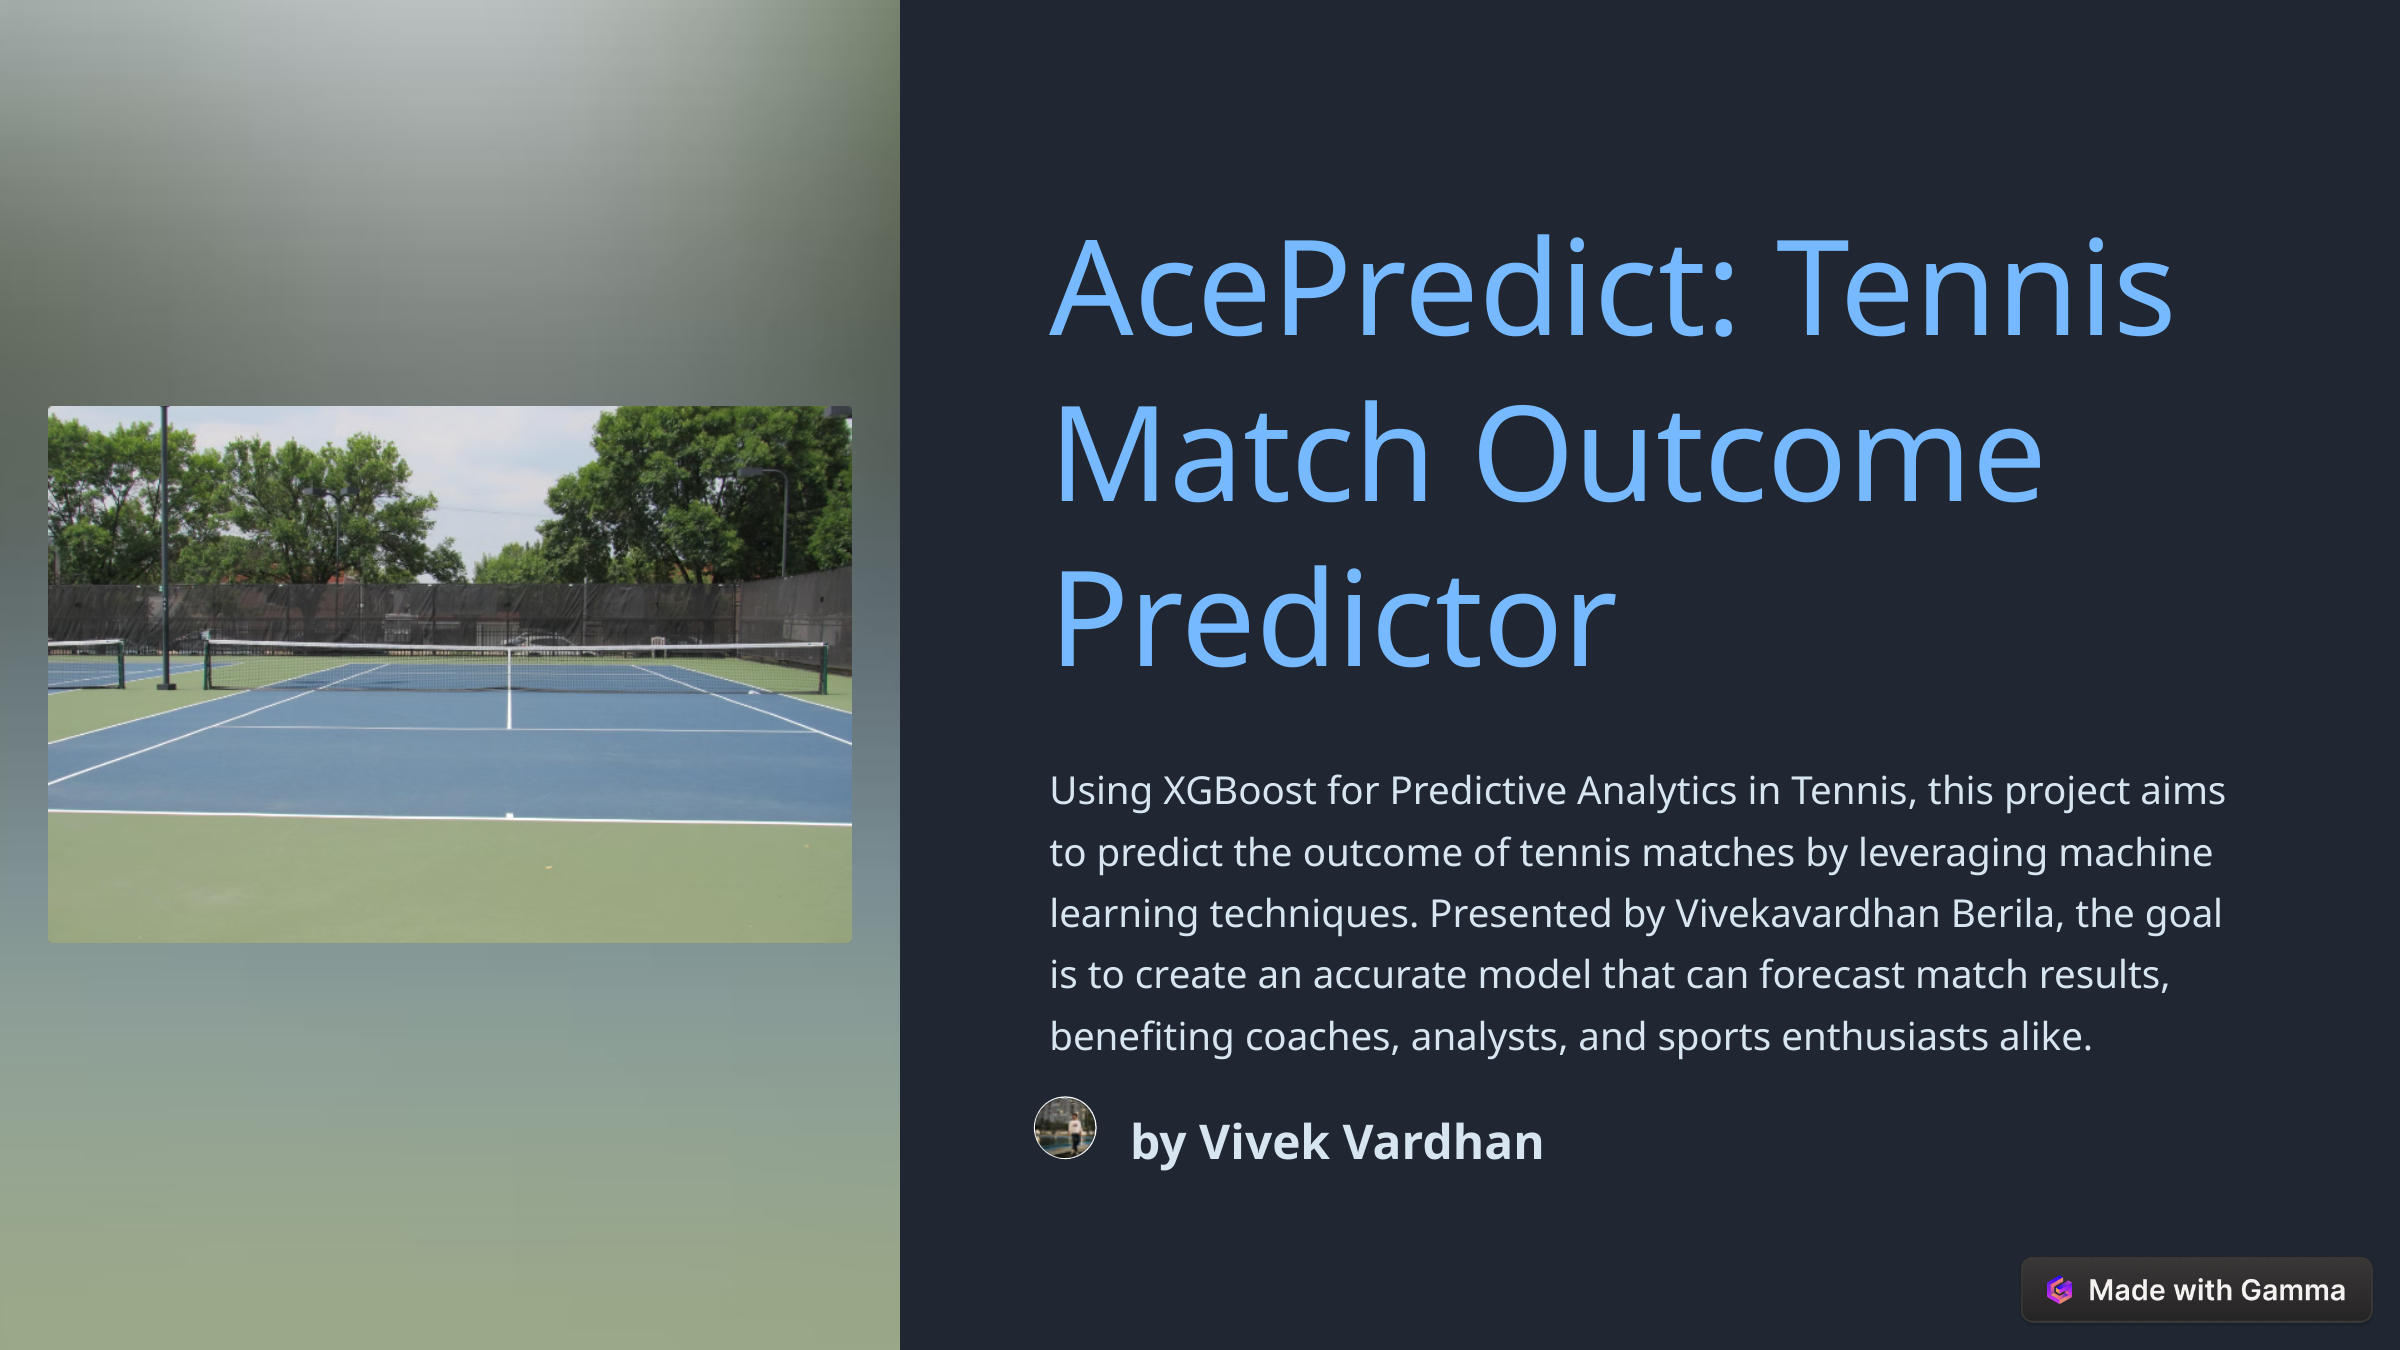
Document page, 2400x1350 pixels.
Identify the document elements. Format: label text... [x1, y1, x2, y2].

text_box AcePredict: Tennis Match Outcome Predictor [1034, 188, 2266, 686]
text_box Using XGBoost for Predictive Analytics in Tennis, this project aims to predict the outcome of tennis matches by leveraging machine learning techniques. Presented by Vivekavardhan Berila, the goal is to create an accurate model that can forecast match results, benefiting coaches, analysts, and sports enthusiasts alike. [1034, 743, 2266, 1051]
picture [0, 0, 900, 1350]
text_box by Vivek Vardhan [1115, 1094, 1490, 1162]
picture [2008, 1244, 2385, 1335]
picture [1035, 1098, 1095, 1158]
text_box [900, 0, 2400, 1350]
